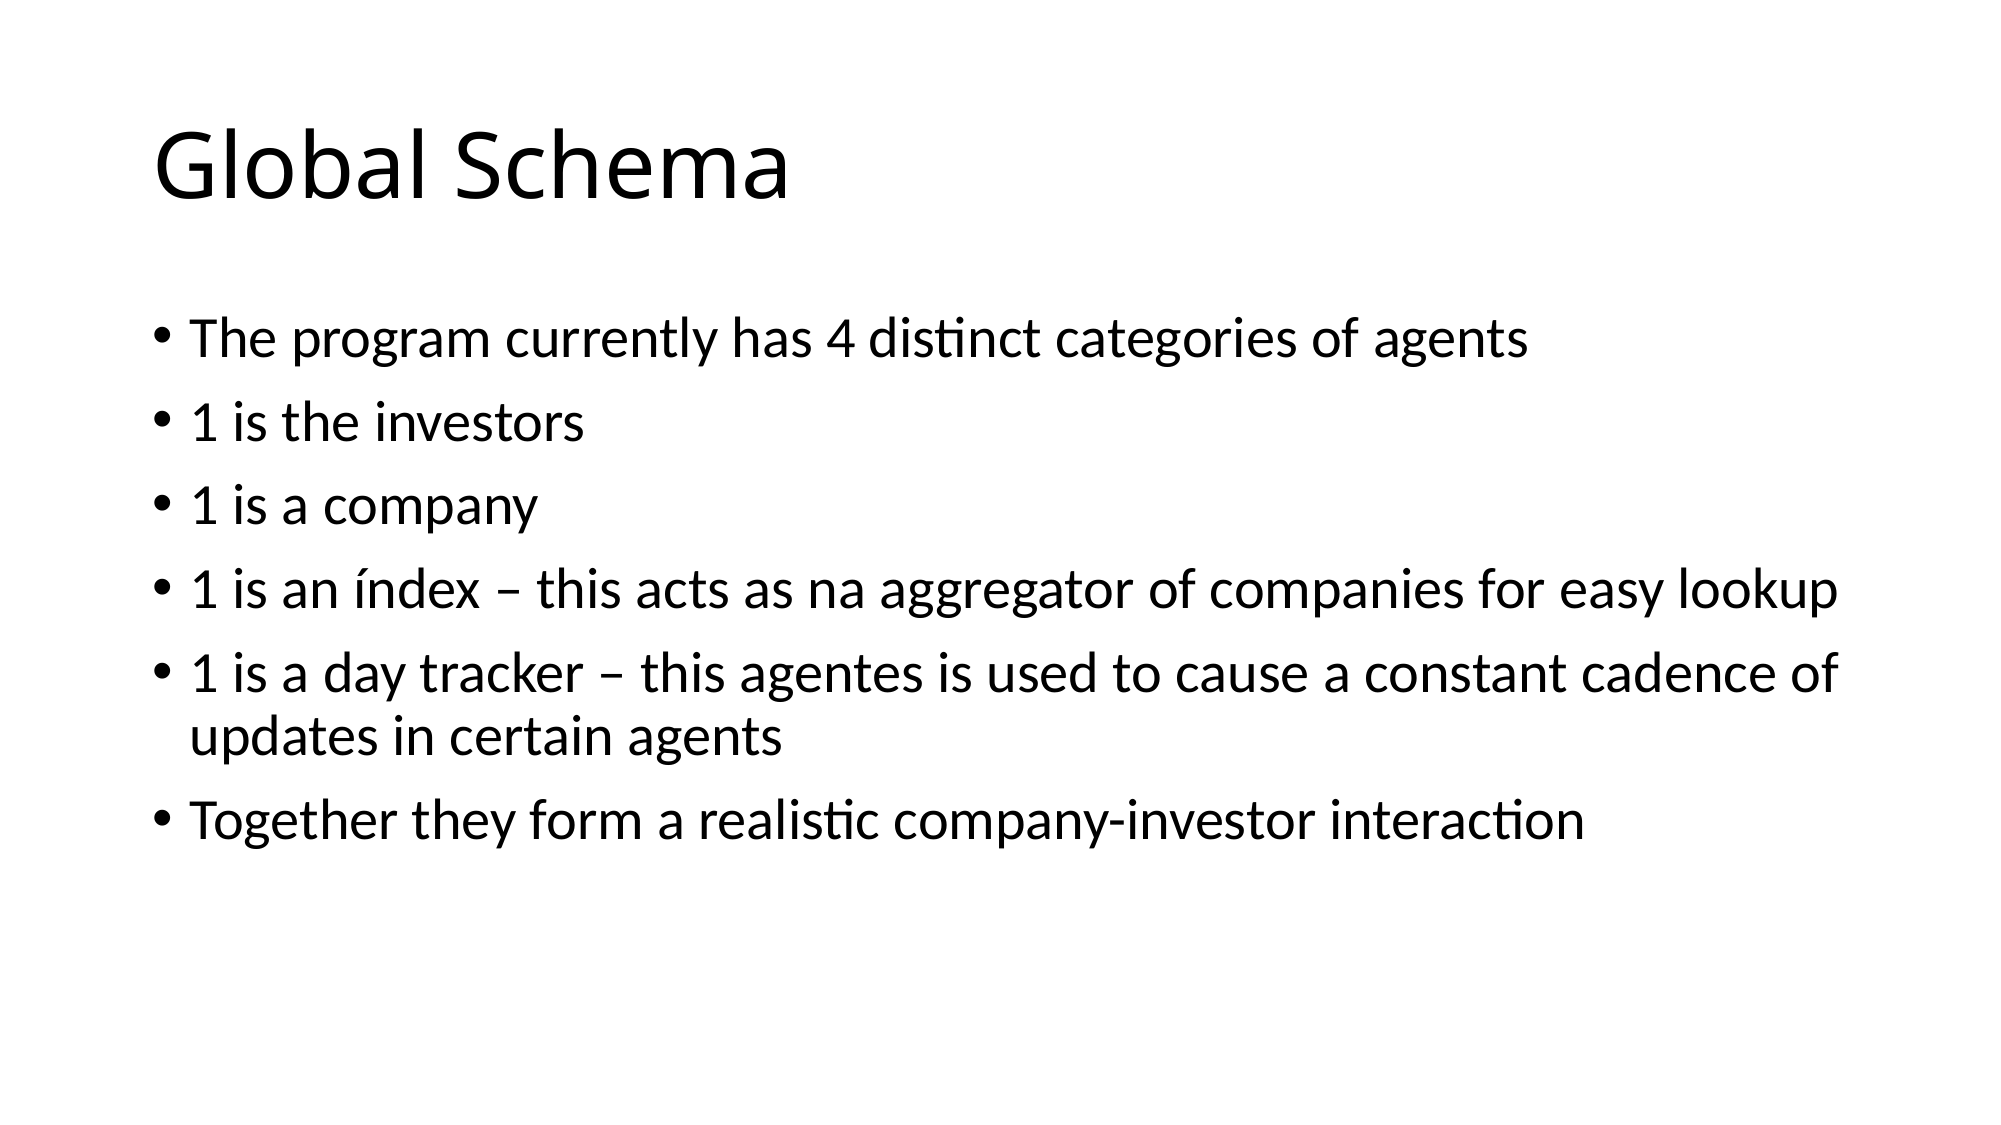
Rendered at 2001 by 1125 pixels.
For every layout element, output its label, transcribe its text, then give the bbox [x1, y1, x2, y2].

list The program currently has 4 distinct categories of agents 1 is the investors 1 is a company 1 is an índex – this acts as na aggregator of companies for easy lookup 1 is a day tracker – this agentes is used to cause a constant cadence of updates in certain agents Together they form a realistic company-investor interaction [137, 299, 1863, 1014]
title Global Schema [137, 59, 1863, 278]
